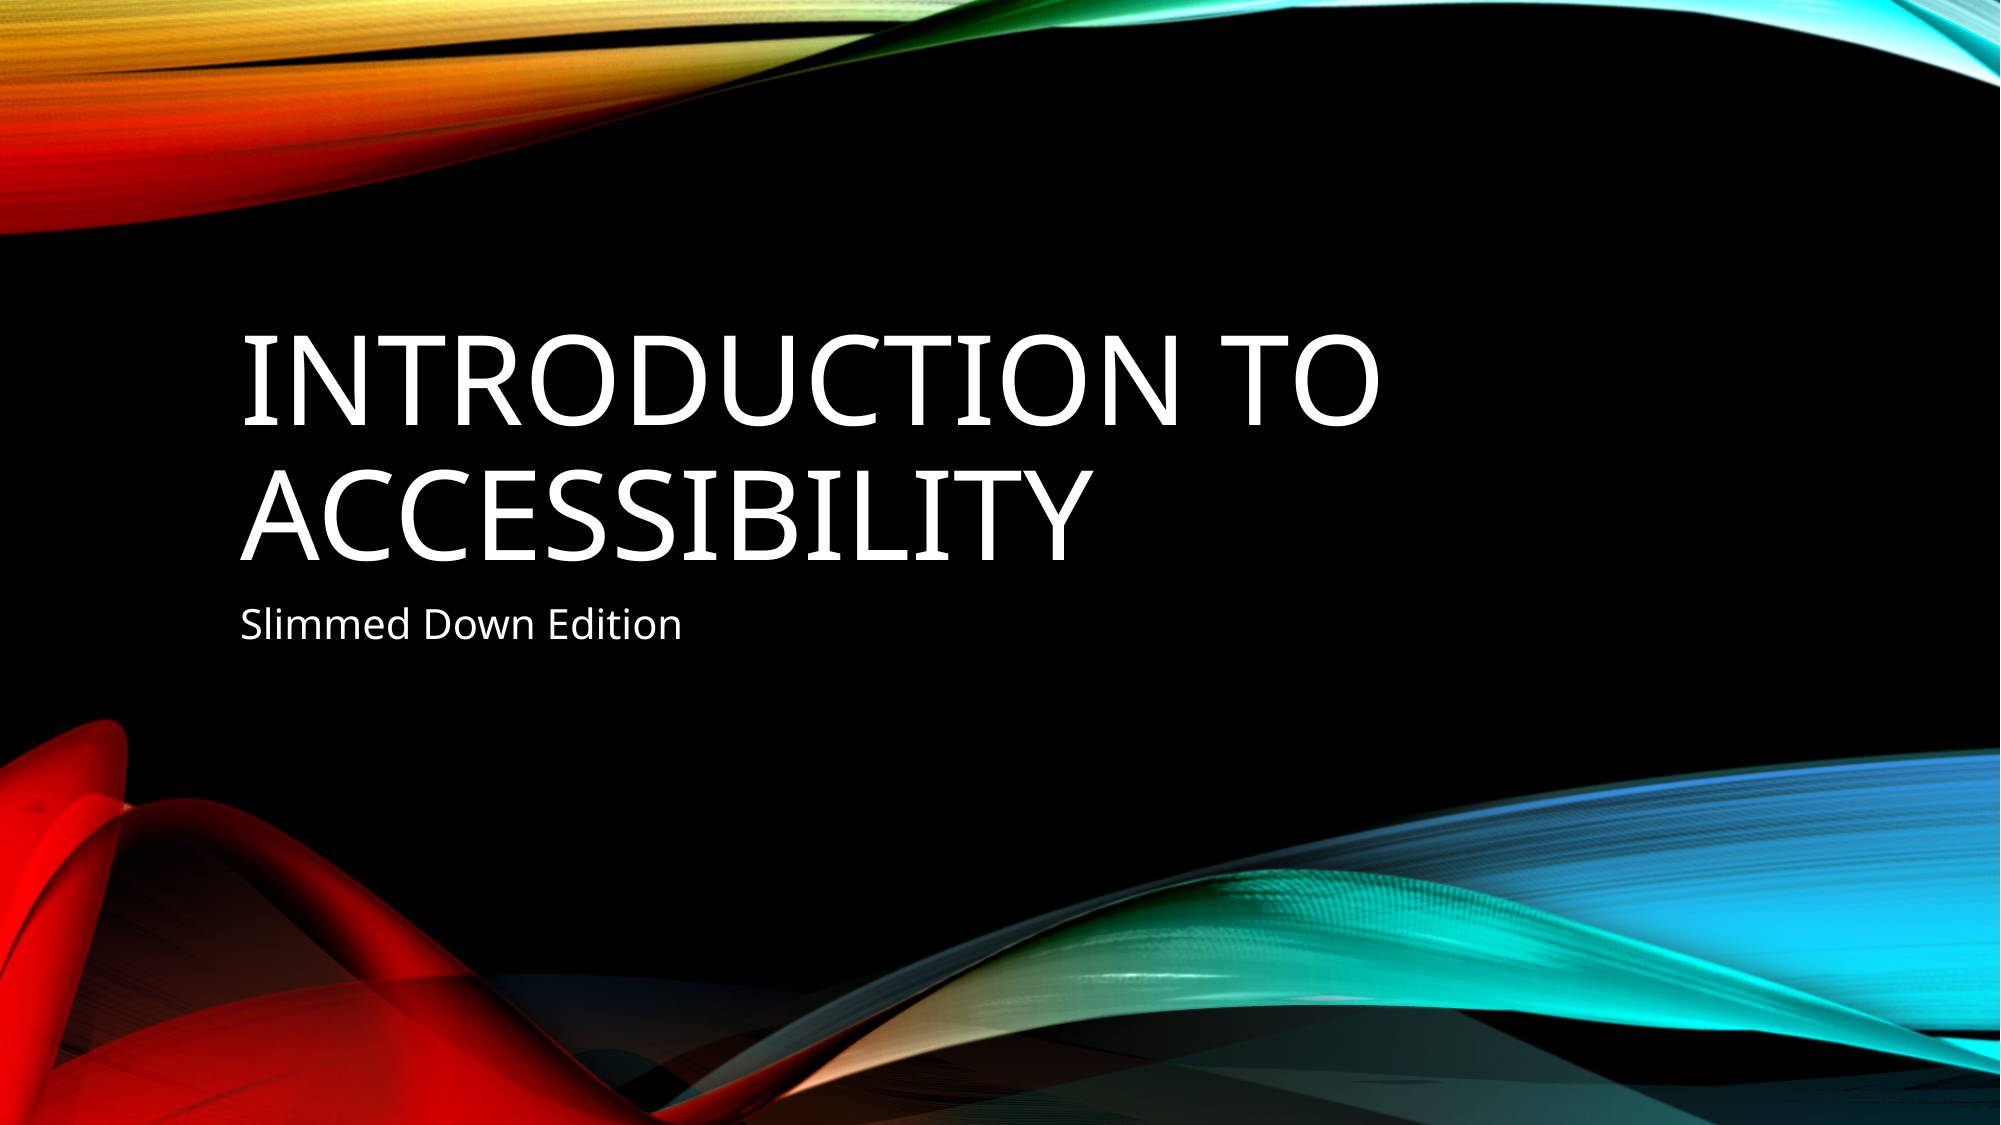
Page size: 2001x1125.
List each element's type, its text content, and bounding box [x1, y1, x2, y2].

title Introduction to Accessibility [225, 295, 1775, 595]
picture [0, 0, 2000, 237]
picture [0, 717, 2000, 1125]
subtitle Slimmed Down Edition [225, 595, 1775, 709]
